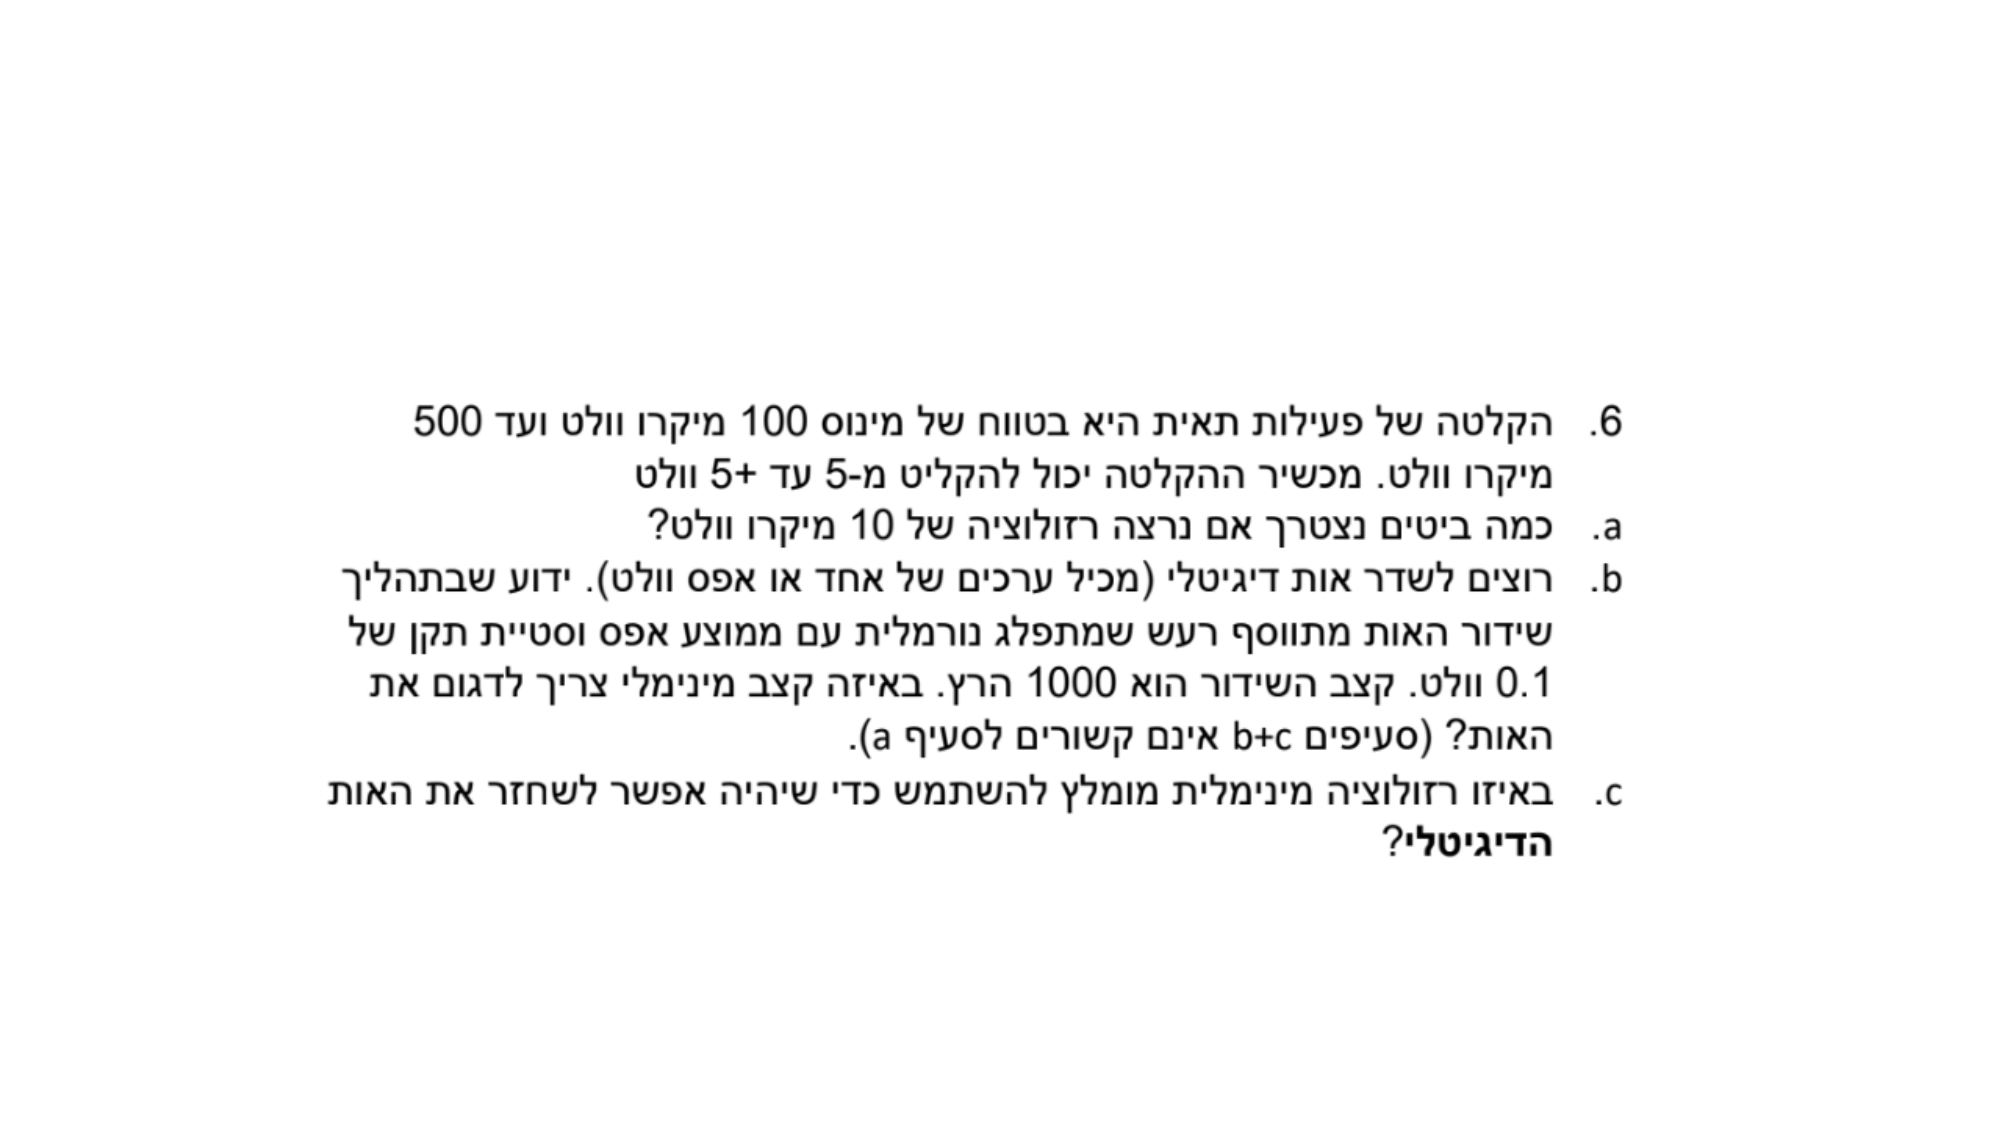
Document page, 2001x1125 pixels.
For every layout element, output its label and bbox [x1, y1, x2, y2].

picture [260, 338, 1666, 894]
